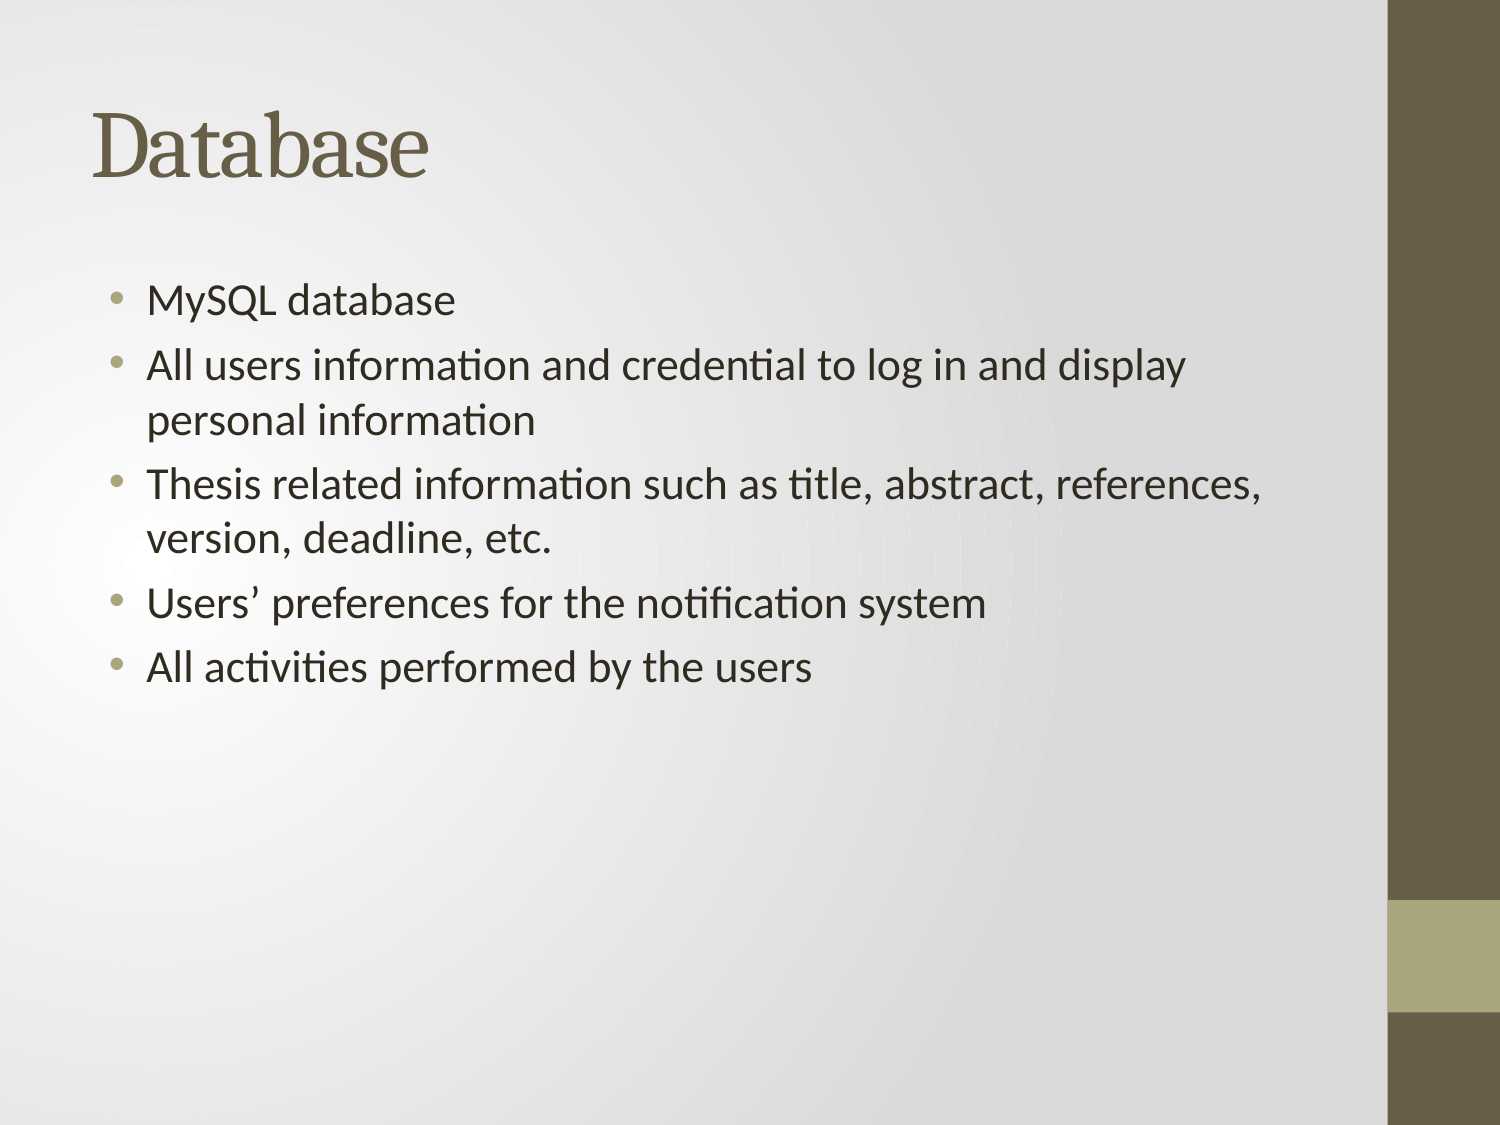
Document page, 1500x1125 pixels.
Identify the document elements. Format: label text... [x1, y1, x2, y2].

list MySQL database All users information and credential to log in and display personal information Thesis related information such as title, abstract, references, version, deadline, etc. Users’ preferences for the notification system All activities performed by the users [75, 262, 1325, 1050]
title Database [75, 45, 1325, 233]
